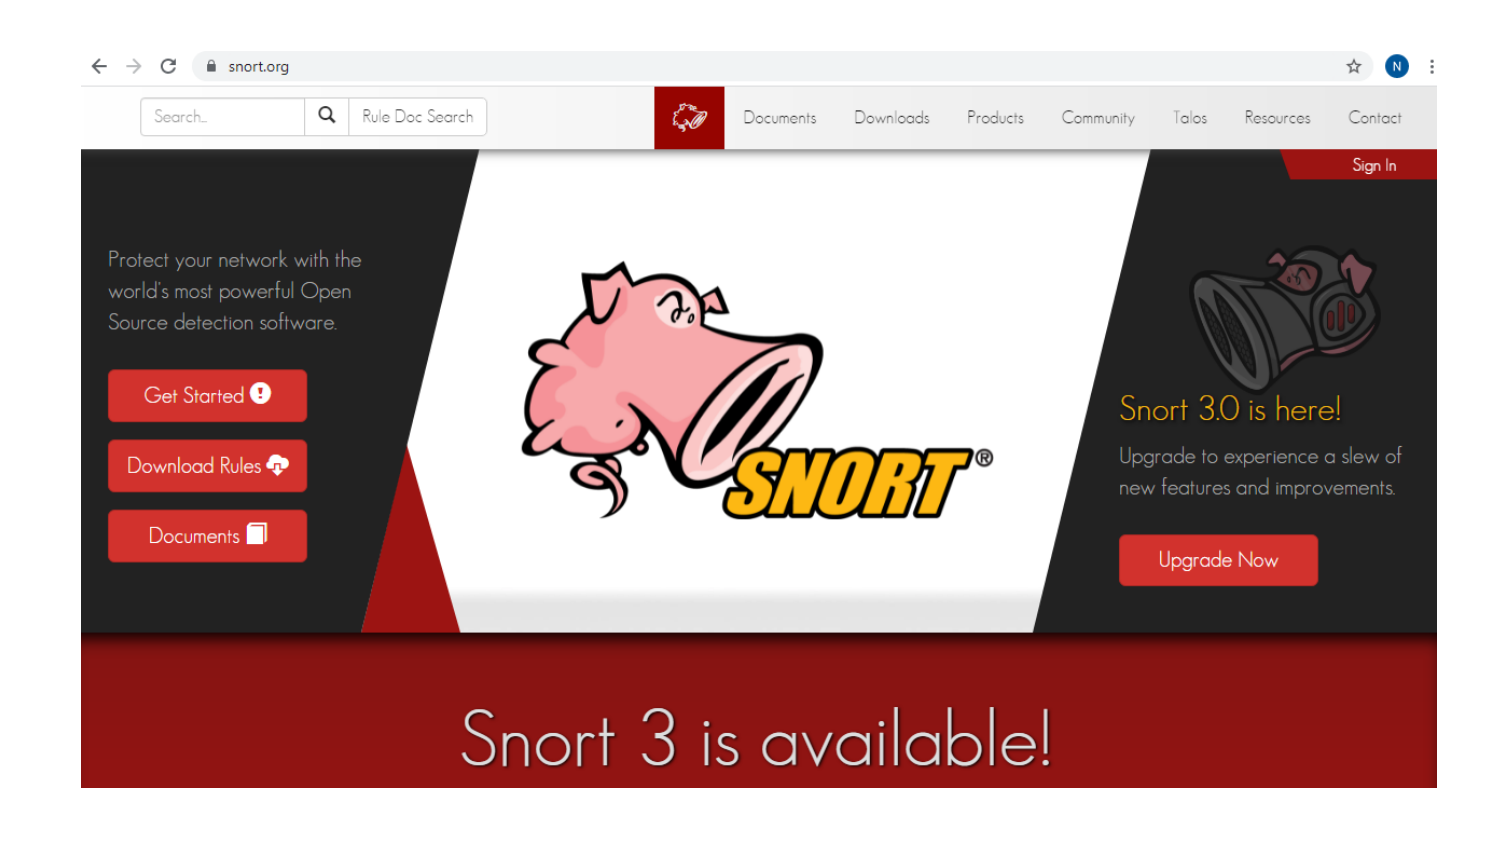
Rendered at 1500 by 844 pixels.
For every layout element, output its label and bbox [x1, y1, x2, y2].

picture [81, 50, 1437, 788]
